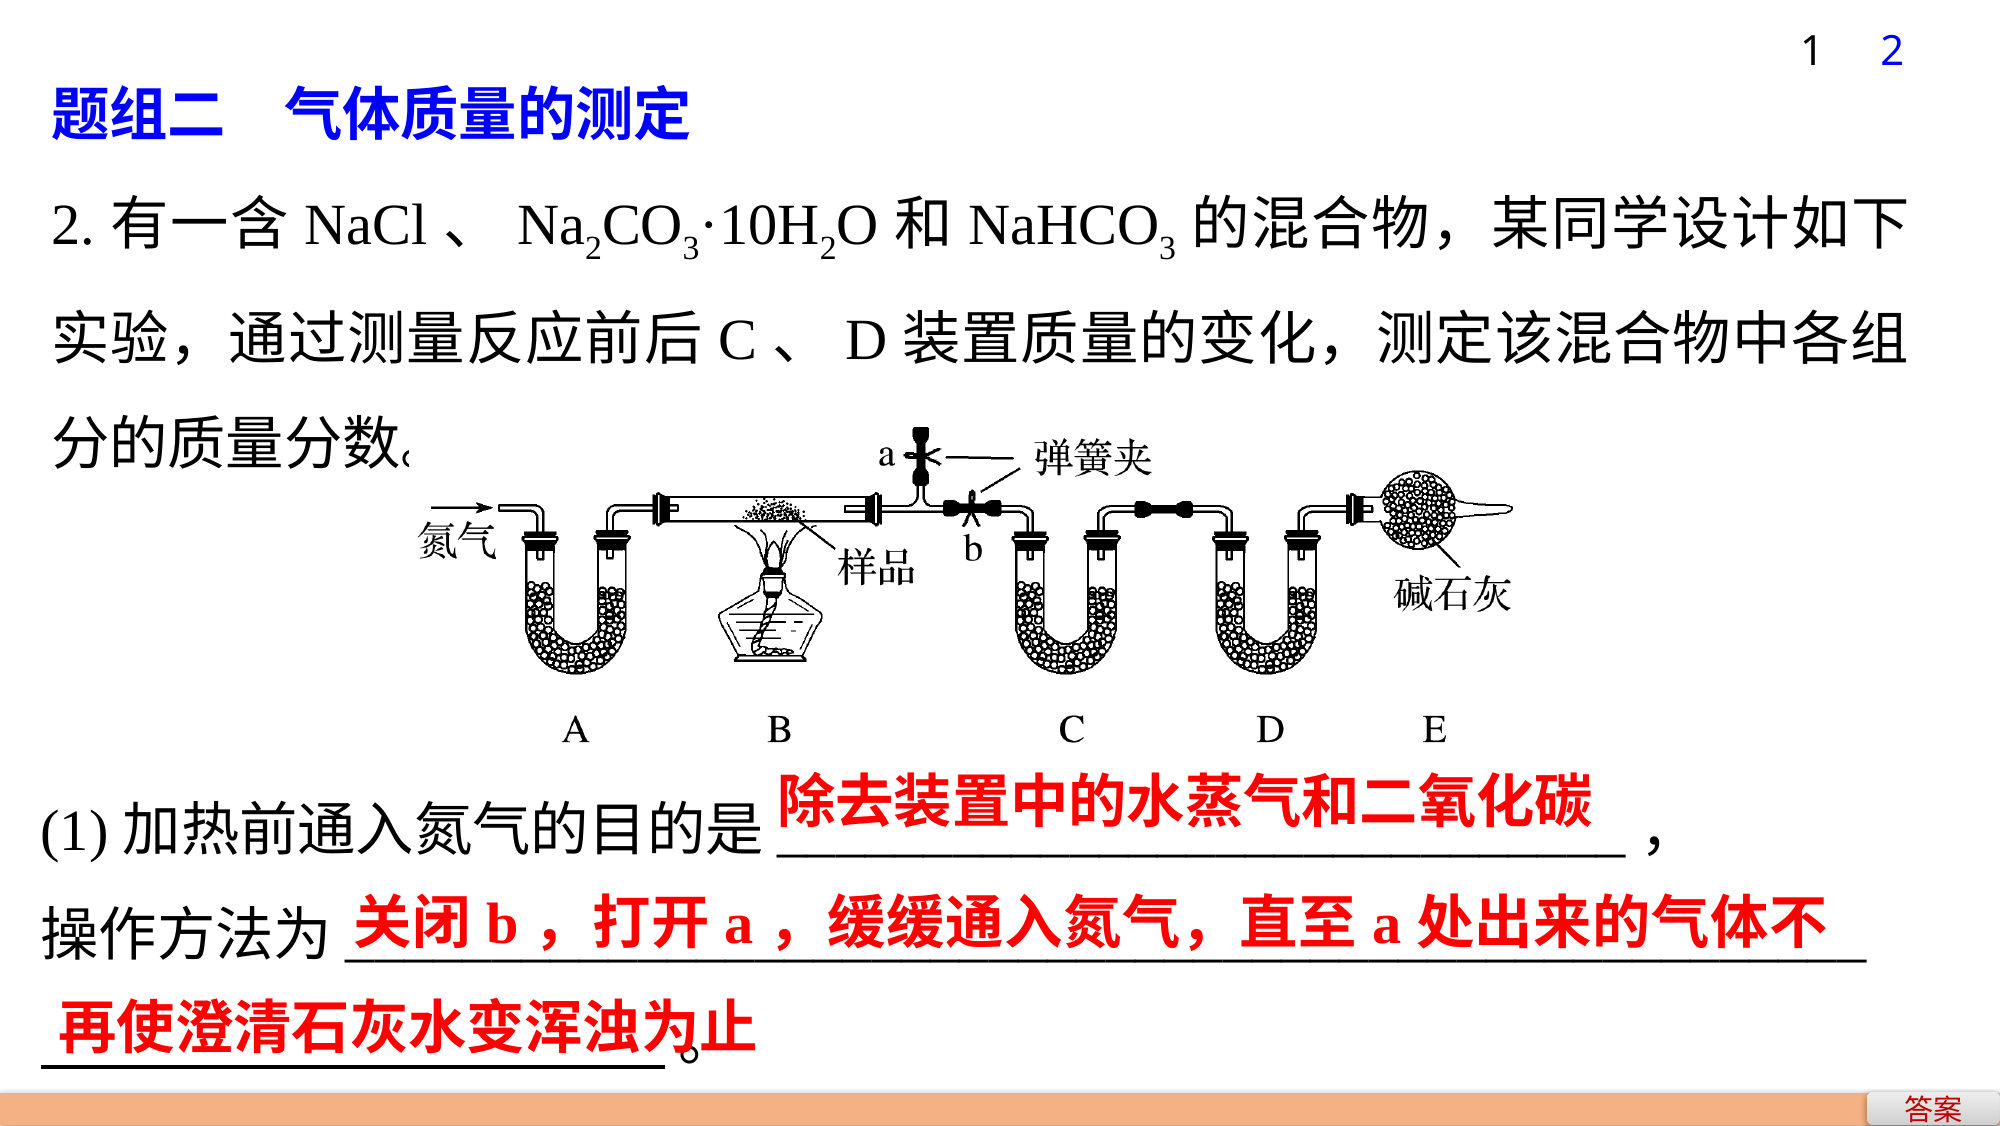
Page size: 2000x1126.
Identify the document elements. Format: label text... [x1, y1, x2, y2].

picture [408, 419, 1515, 756]
text_box 除去装置中的水蒸气和二氧化碳 [762, 756, 1608, 842]
text_box 答案 [1866, 1091, 2000, 1126]
text_box [0, 1092, 1866, 1126]
text_box 关闭b，打开a，缓缓通入氮气，直至a处出来的气体不再使澄清石灰水变浑浊为止 [44, 842, 1843, 1068]
text_box 2 [1861, 1, 1923, 97]
text_box (1)加热前通入氮气的目的是_____________________________， 操作方法为____________________________________________________ 。 [25, 749, 1974, 1080]
text_box 题组二 气体质量的测定 2.有一含NaCl、Na2CO3·10H2O和NaHCO3的混合物，某同学设计如下实验，通过测量反应前后C、D装置质量的变化，测定该混合物中各组分的质量分数。 [31, 31, 1930, 486]
text_box 1 [1779, 1, 1845, 97]
